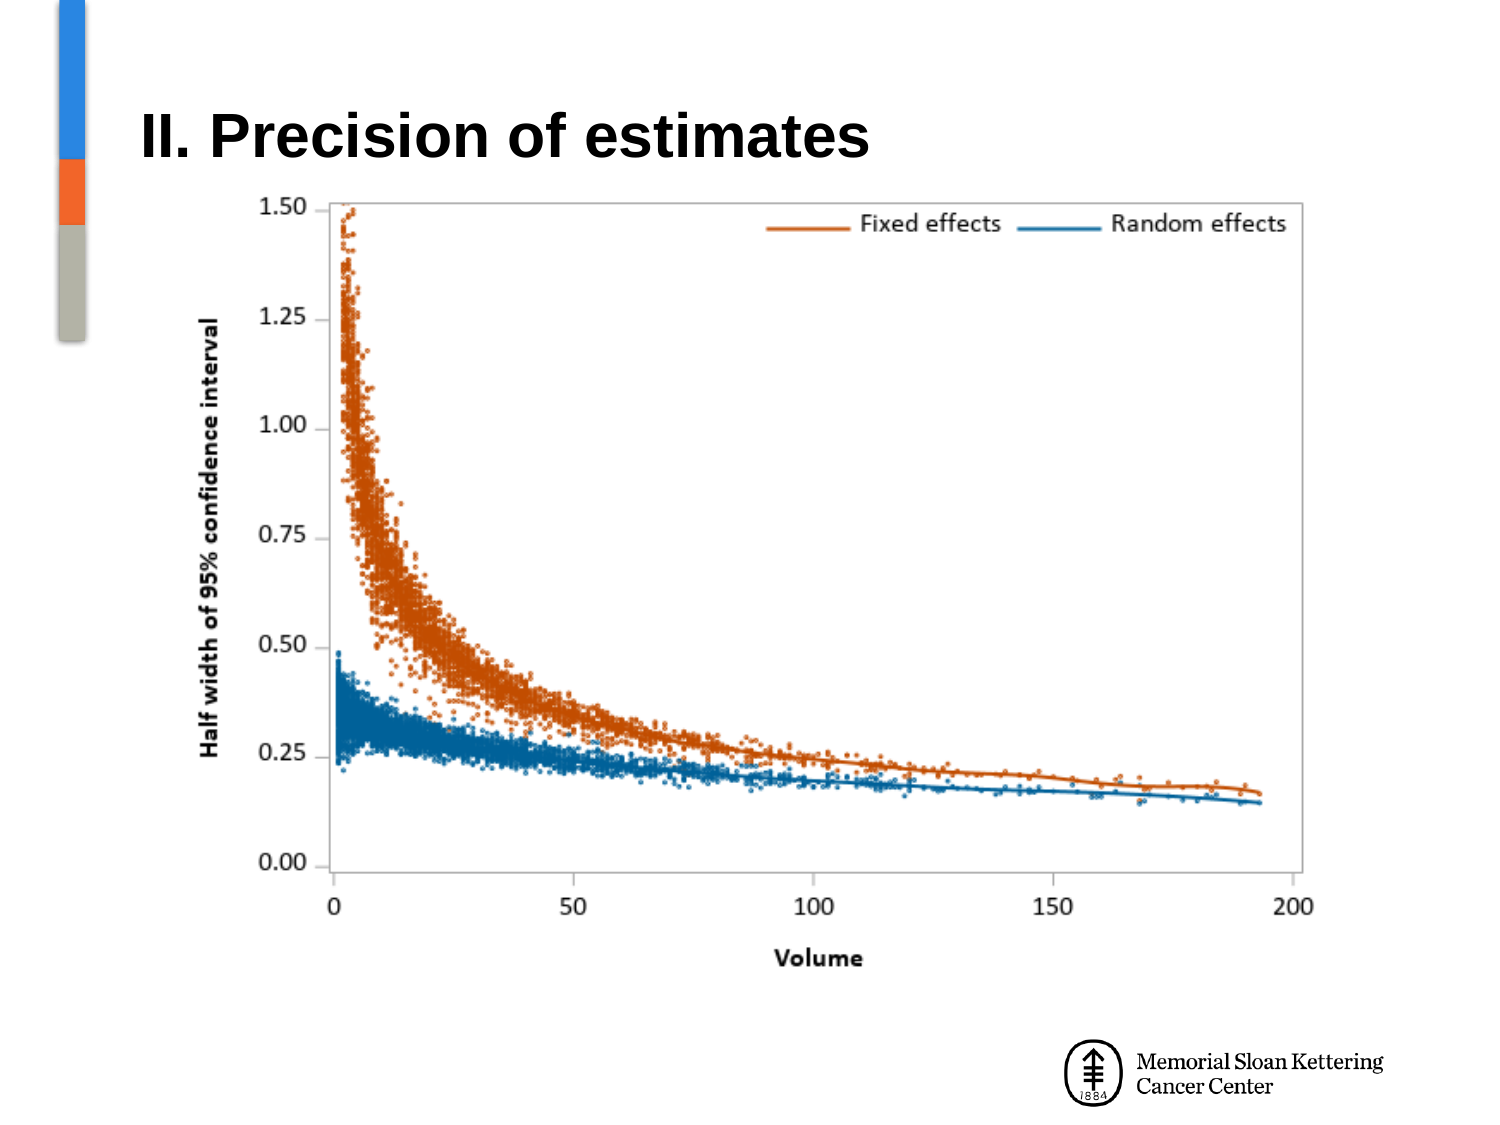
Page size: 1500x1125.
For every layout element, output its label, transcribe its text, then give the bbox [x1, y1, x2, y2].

picture [178, 176, 1333, 1002]
title II. Precision of estimates [125, 48, 1386, 178]
